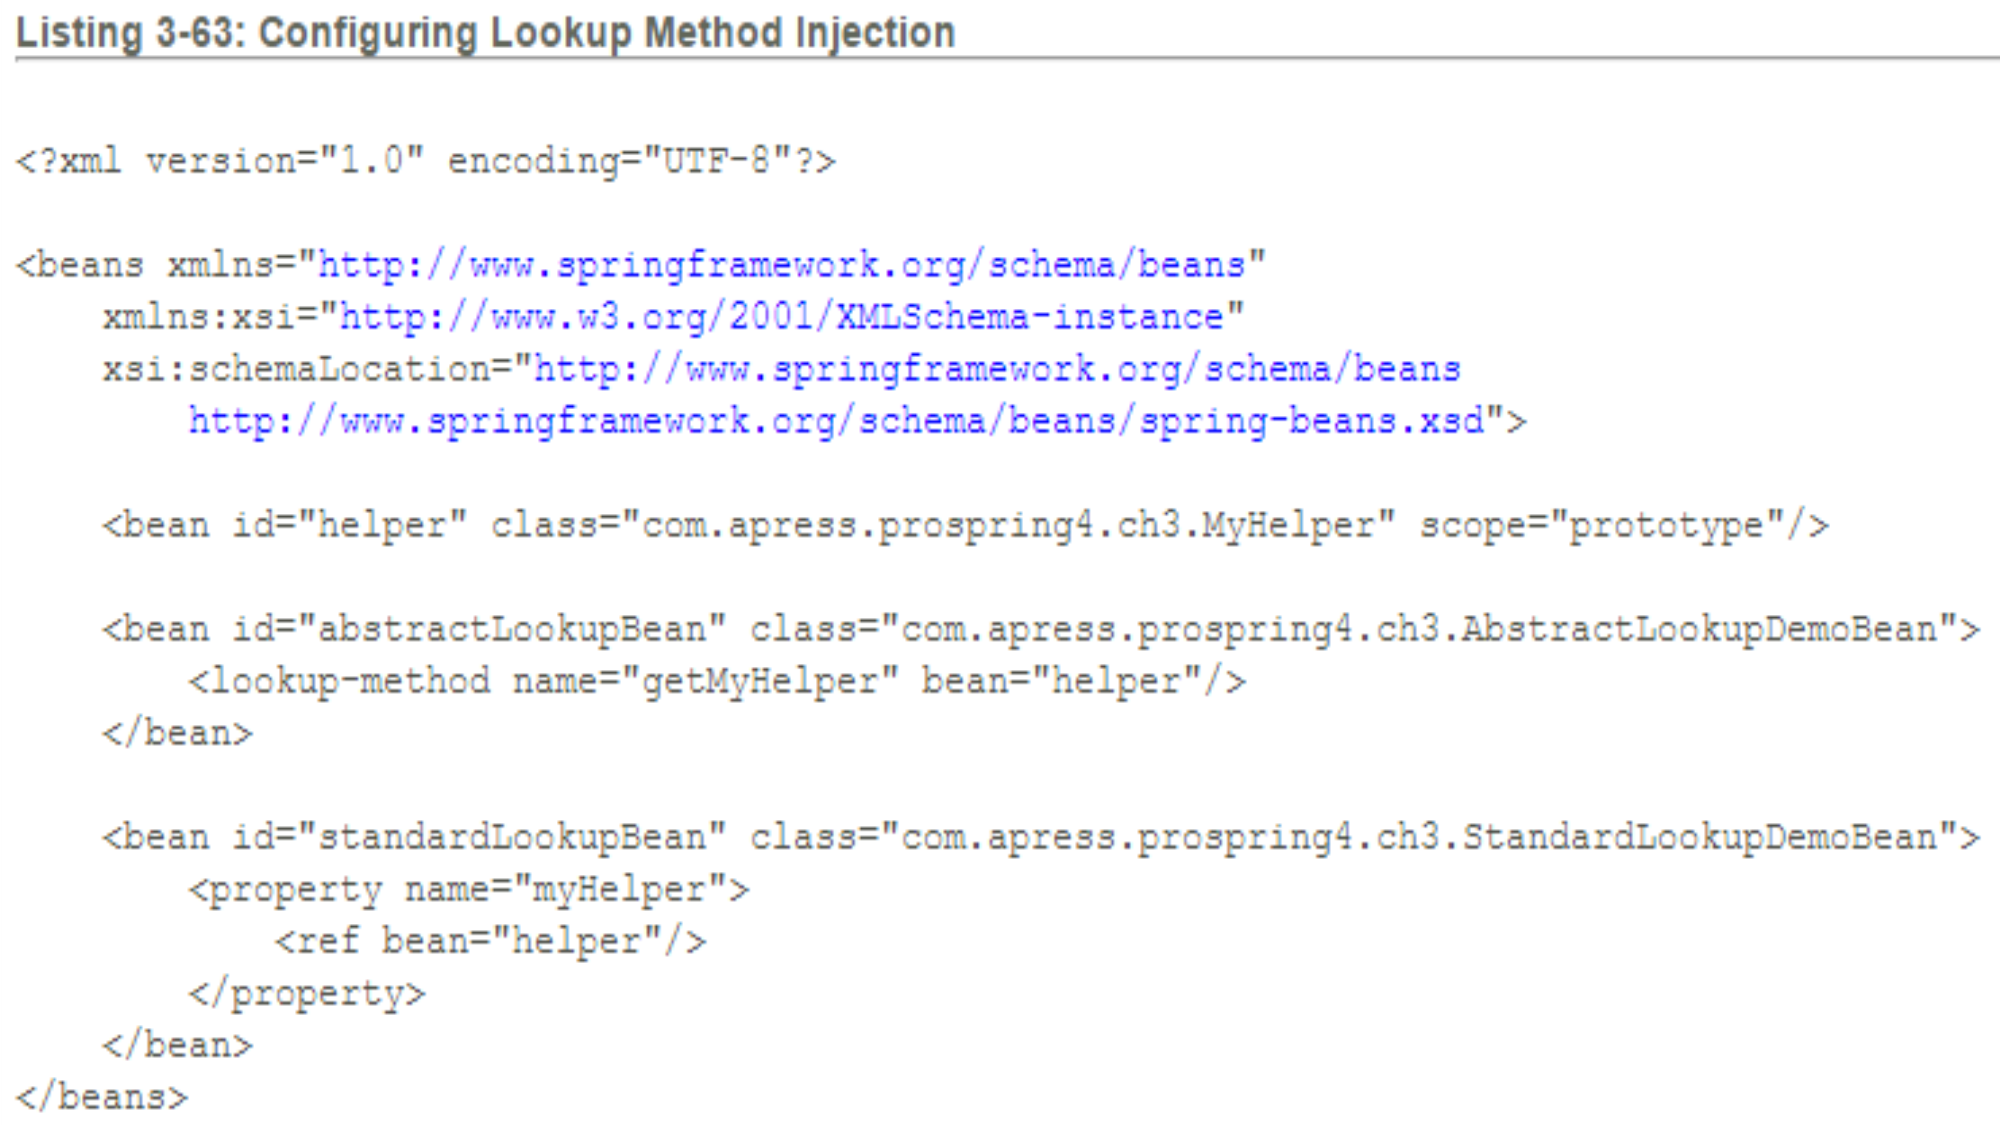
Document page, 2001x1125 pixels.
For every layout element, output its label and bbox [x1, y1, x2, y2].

list [0, 0, 2000, 1125]
